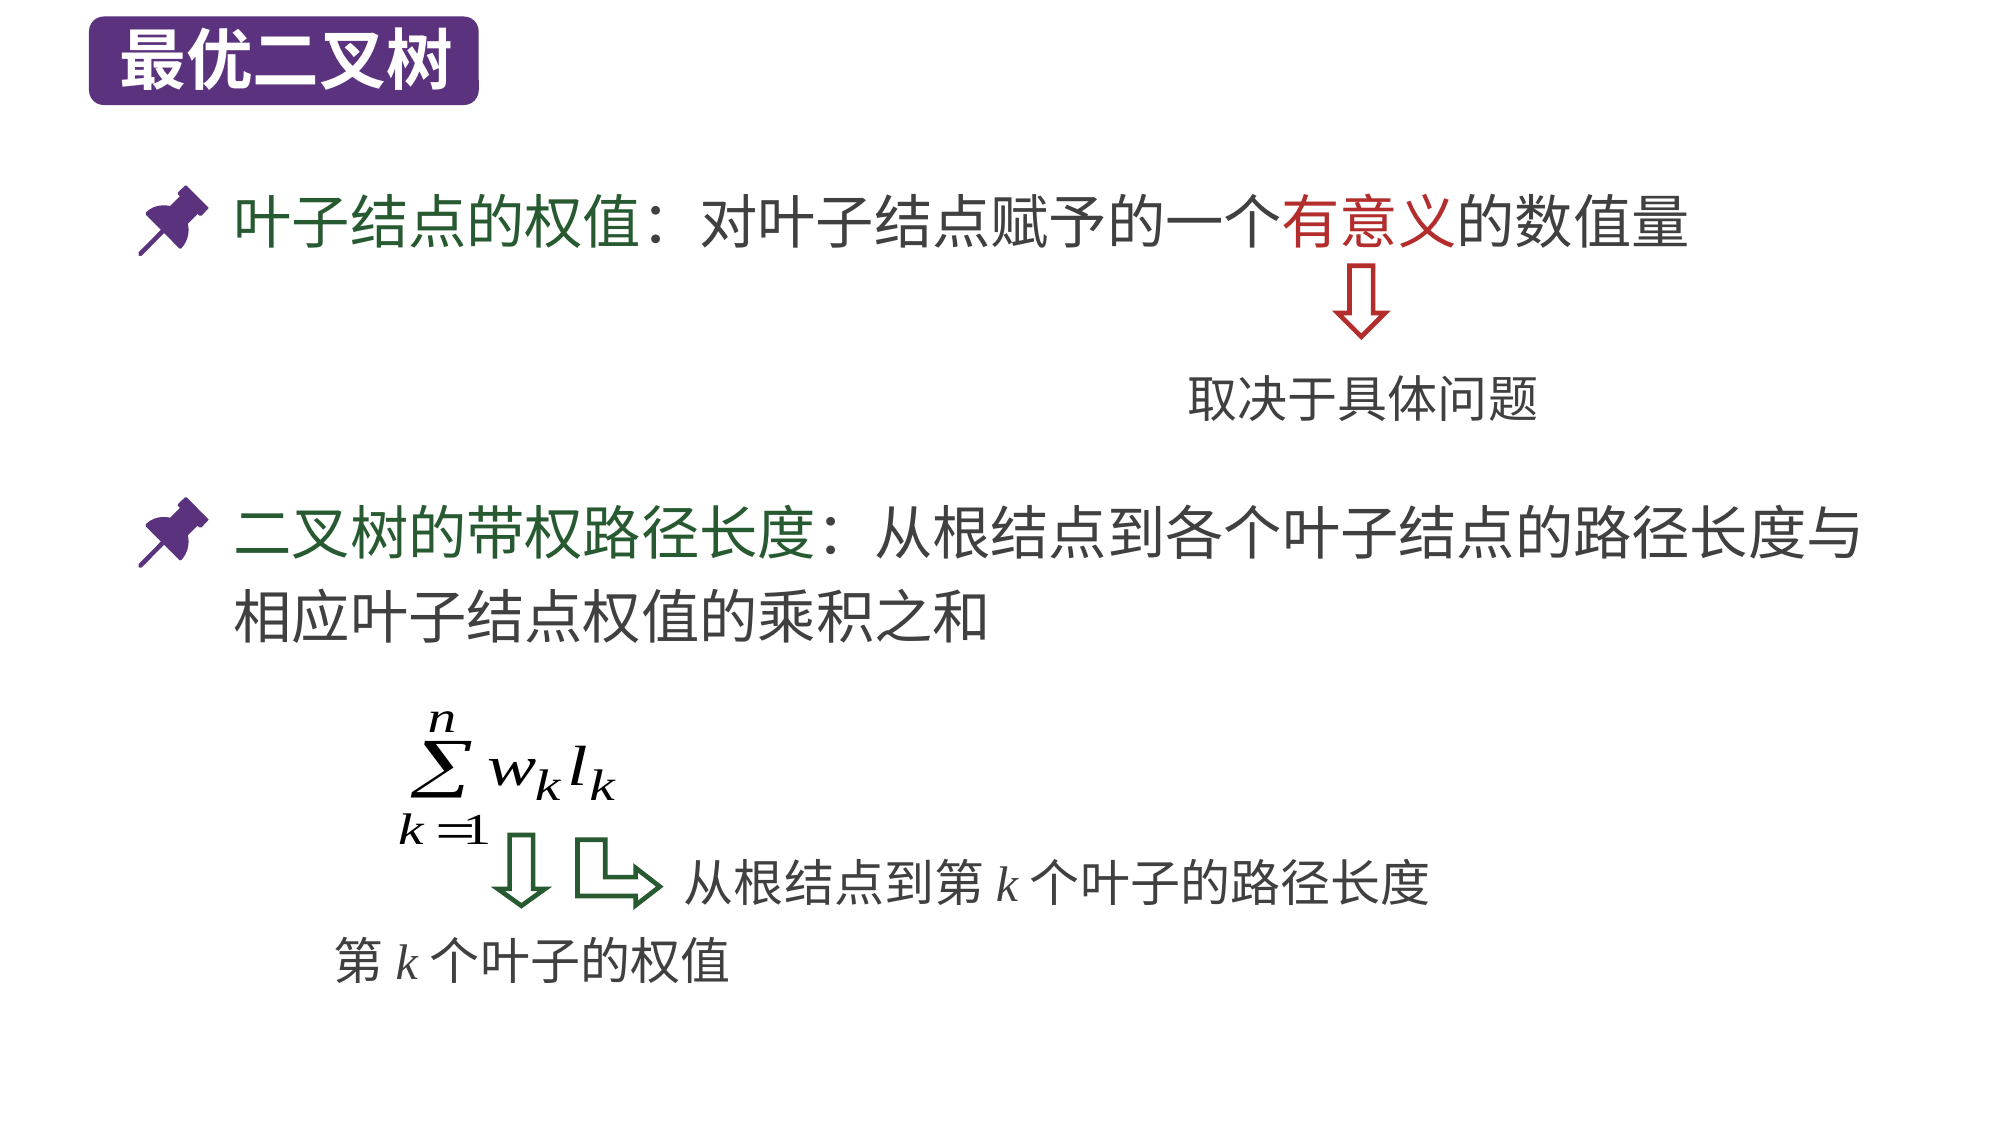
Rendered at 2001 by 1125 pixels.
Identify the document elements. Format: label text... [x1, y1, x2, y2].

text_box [1187, 265, 1577, 436]
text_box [318, 834, 888, 991]
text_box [382, 684, 645, 834]
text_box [137, 164, 1871, 264]
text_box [577, 832, 1507, 914]
text_box [87, 15, 470, 107]
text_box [137, 475, 1871, 660]
text_box 最优二叉树 [104, 10, 478, 105]
